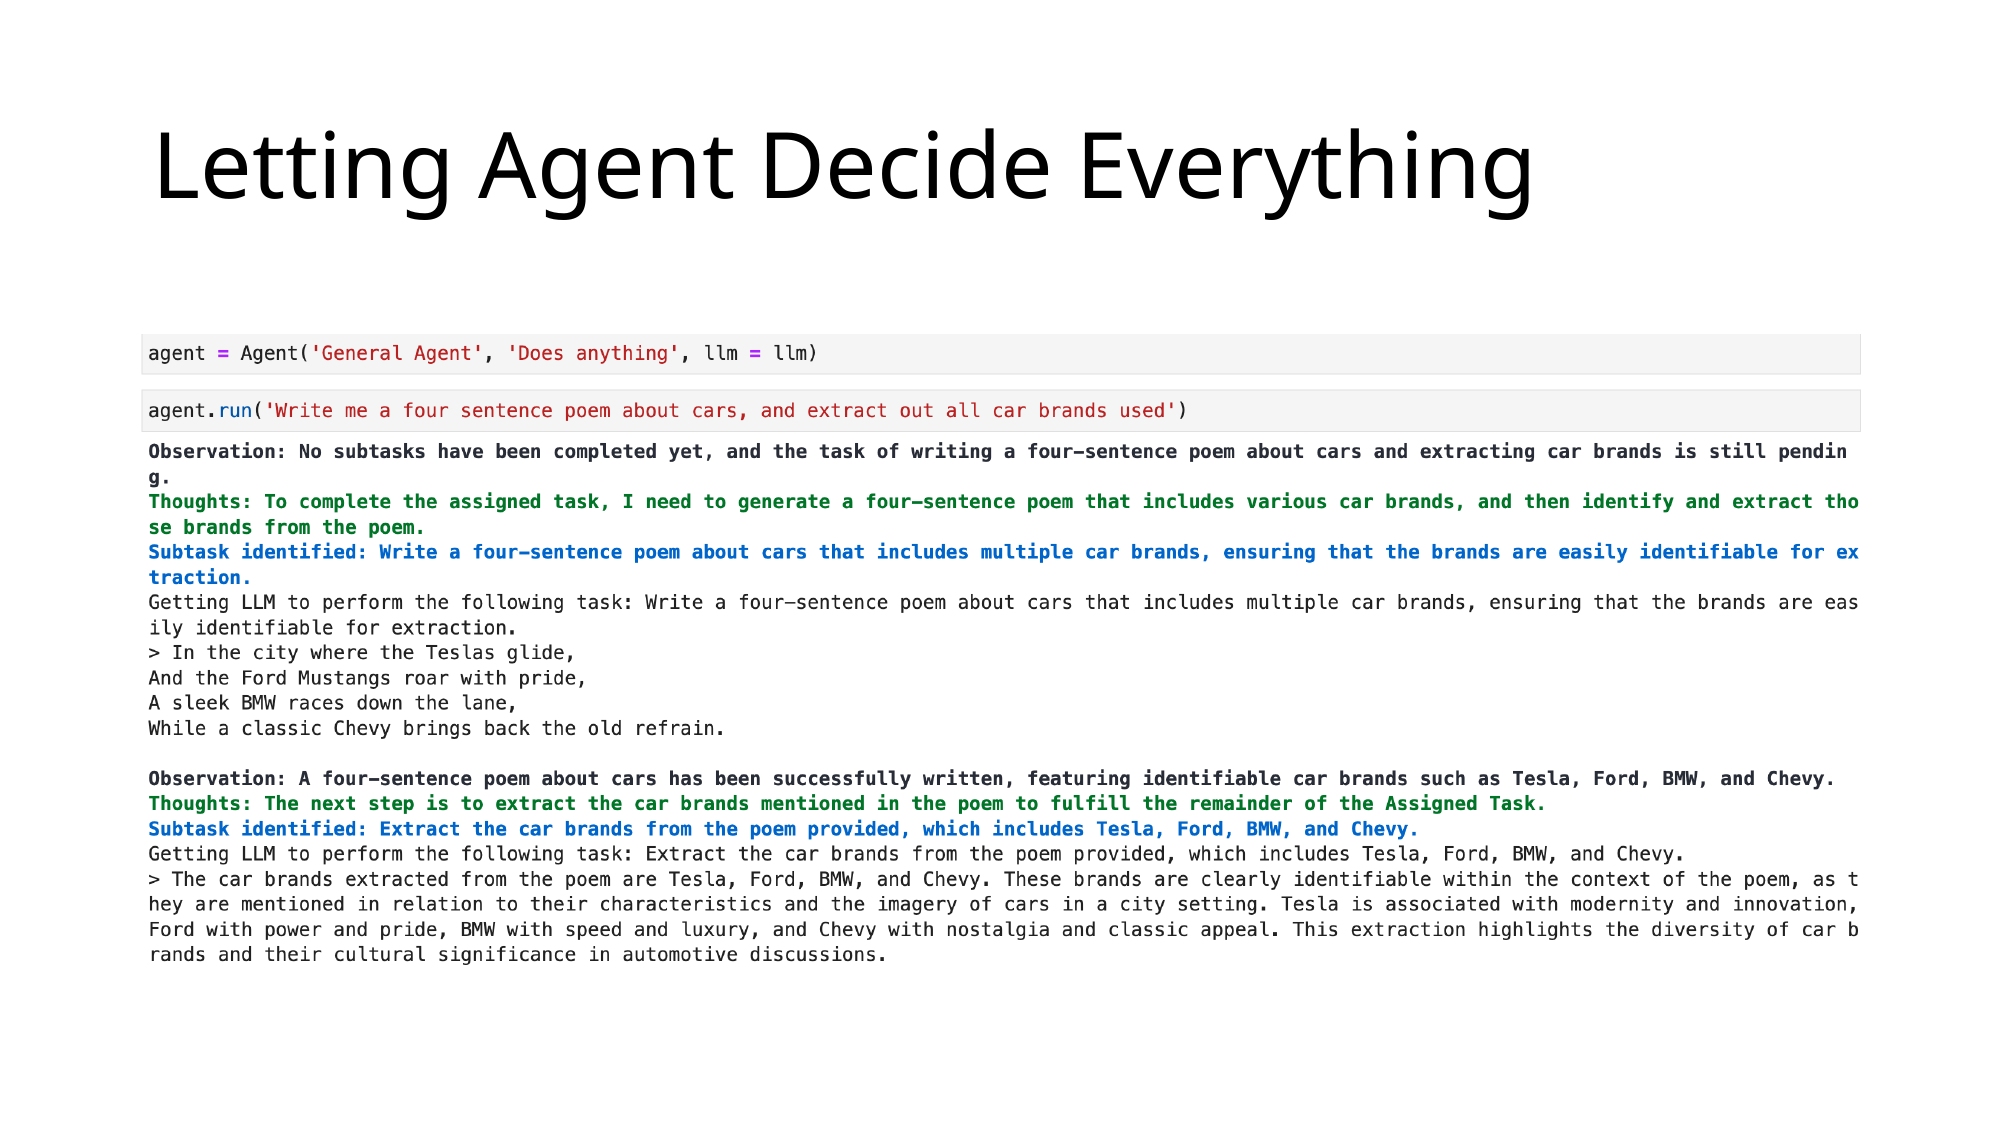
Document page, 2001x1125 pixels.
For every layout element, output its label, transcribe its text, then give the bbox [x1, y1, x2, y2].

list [137, 334, 1863, 979]
title Letting Agent Decide Everything [137, 59, 1863, 278]
